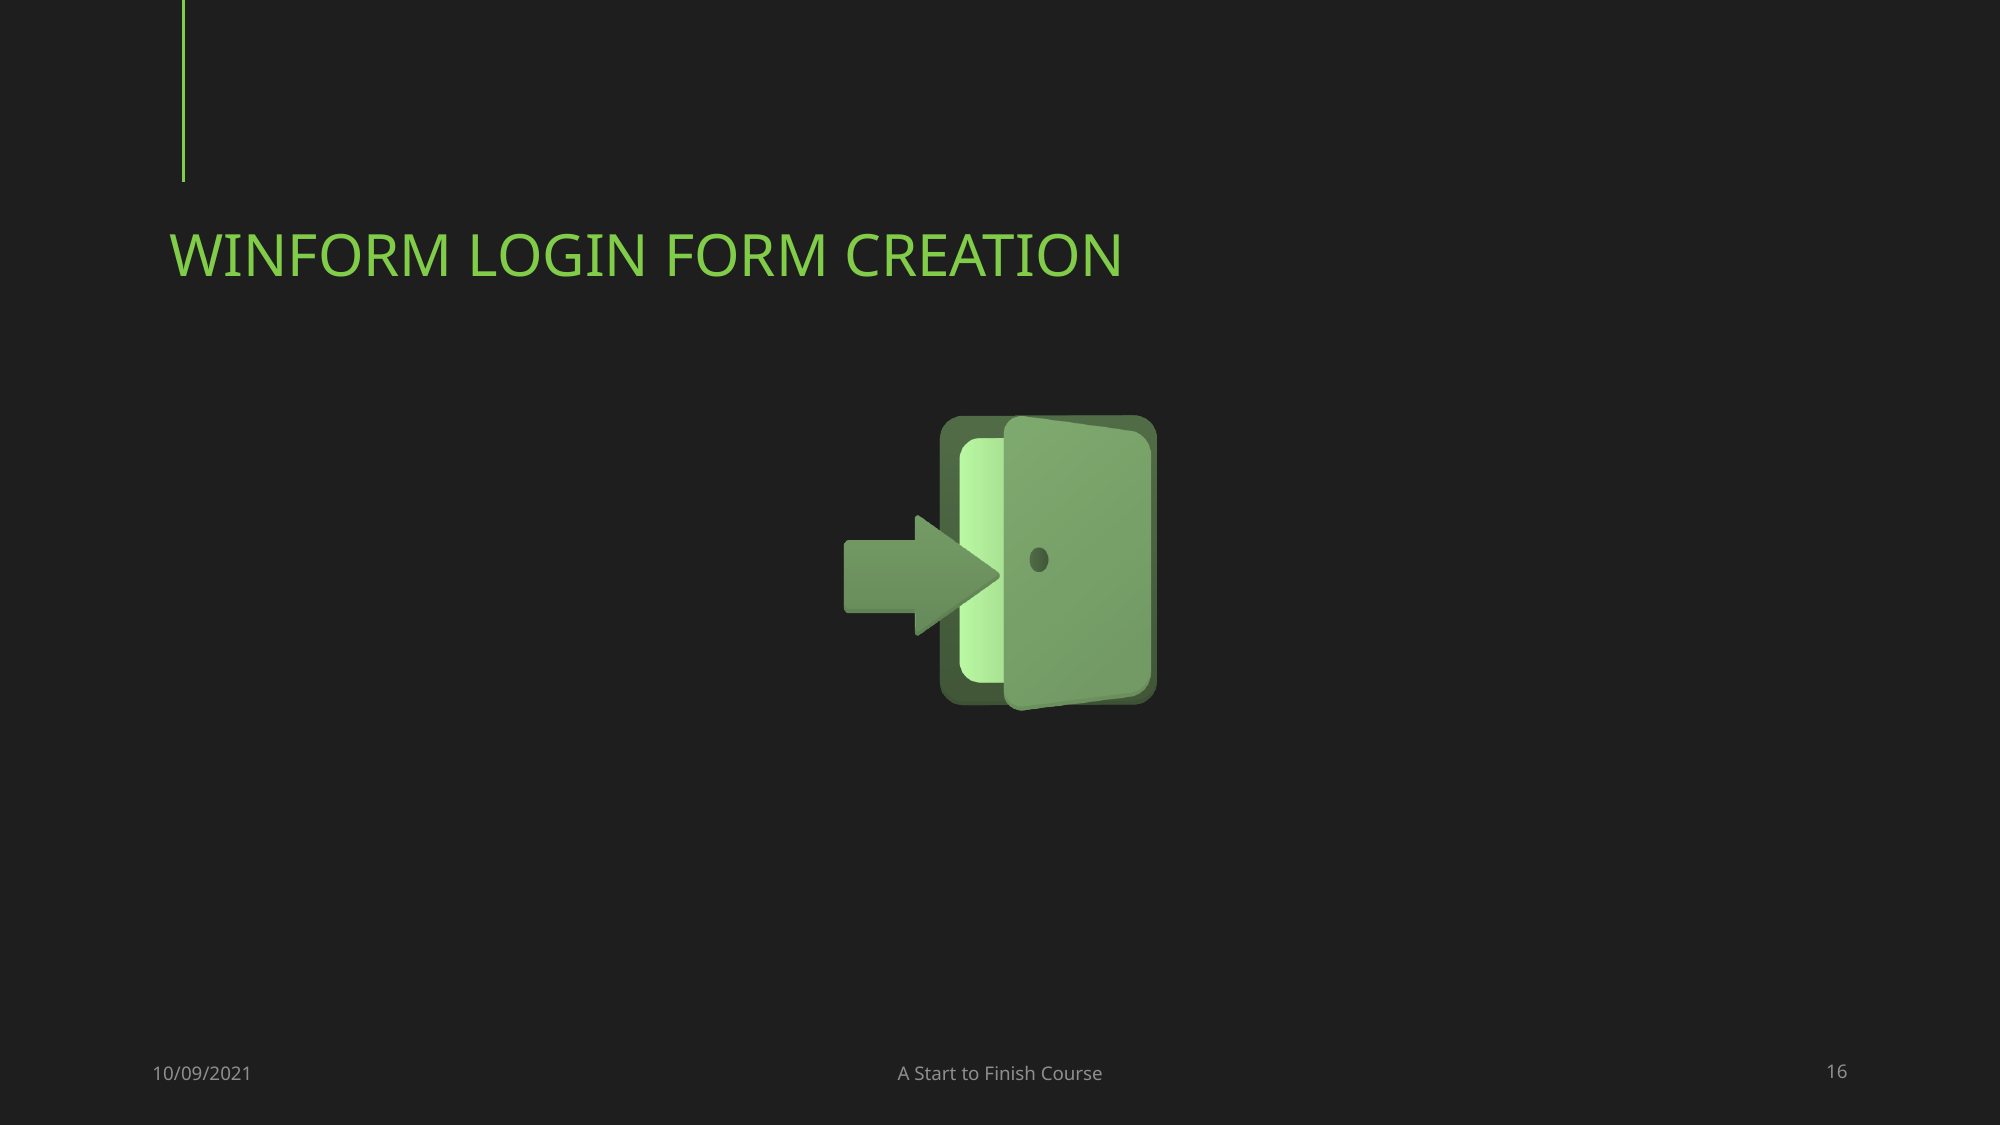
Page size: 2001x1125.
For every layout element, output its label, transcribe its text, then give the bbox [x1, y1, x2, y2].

footer A Start to Finish Course [662, 1042, 1338, 1103]
title Winform Login form creation [169, 182, 1895, 334]
picture [842, 404, 1158, 721]
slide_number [137, 1042, 588, 1103]
slide_number 16 [1412, 1042, 1863, 1103]
